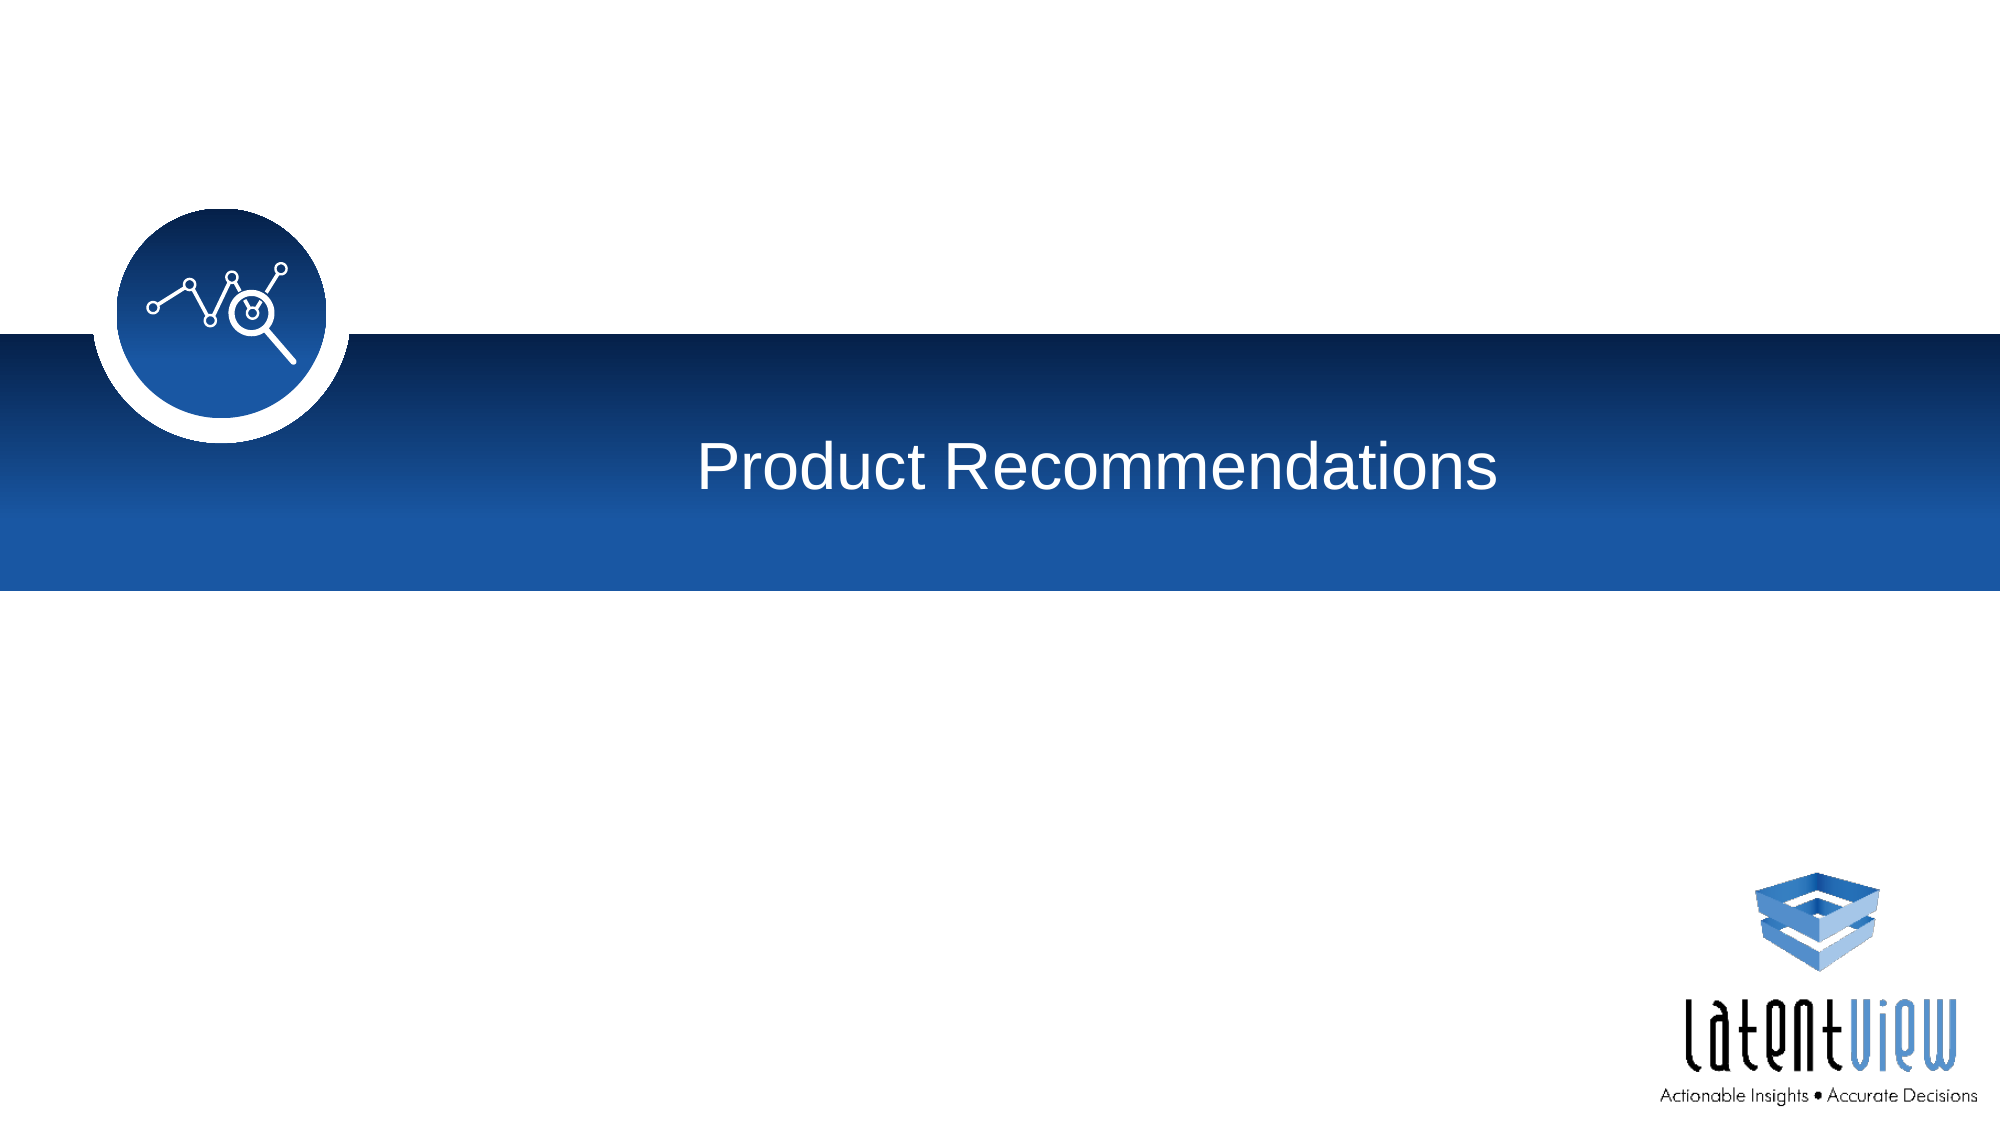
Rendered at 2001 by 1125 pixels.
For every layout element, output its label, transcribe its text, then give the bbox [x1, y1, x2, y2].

list Product Recommendations [534, 387, 1662, 538]
picture [1610, 841, 2001, 1125]
